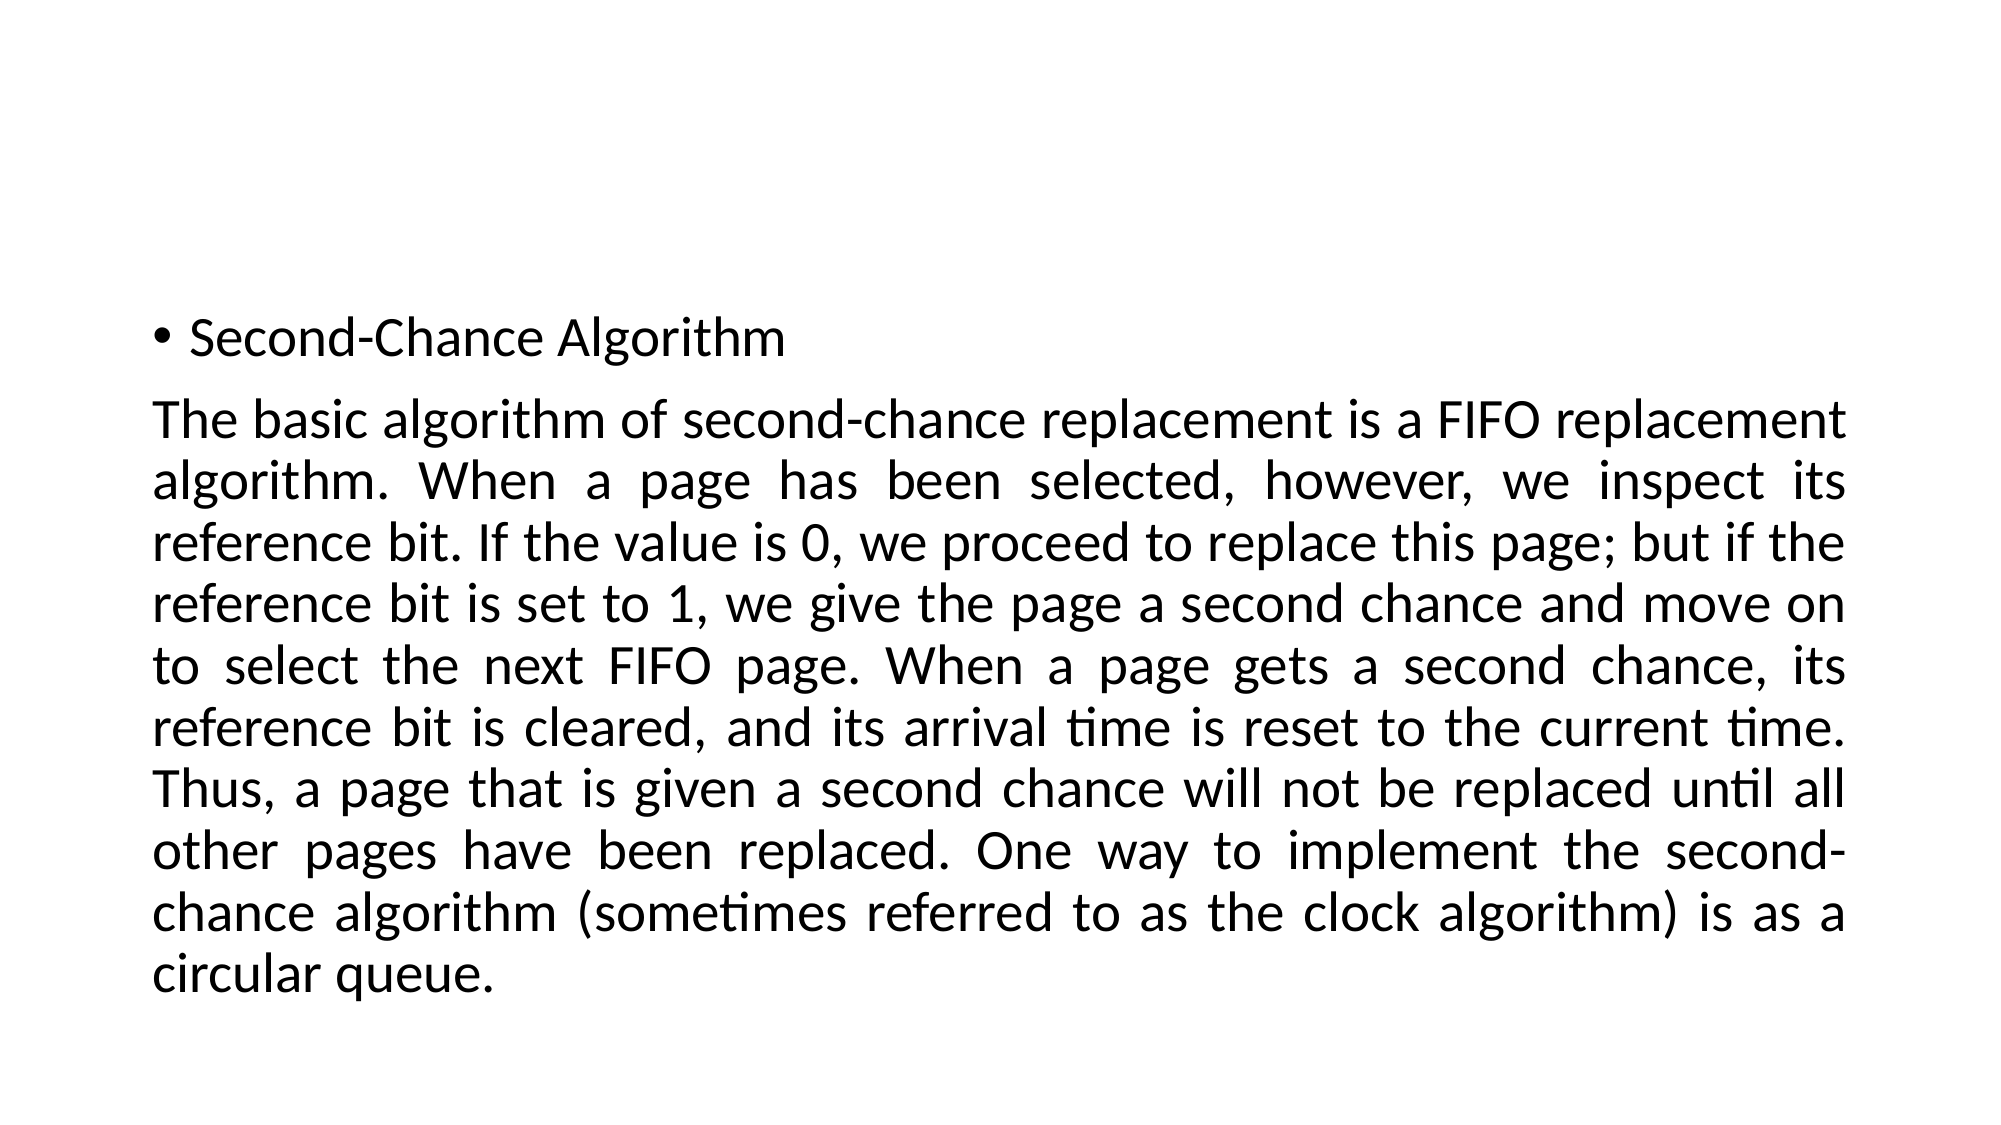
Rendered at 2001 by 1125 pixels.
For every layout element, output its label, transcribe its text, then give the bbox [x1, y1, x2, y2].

list Second-Chance Algorithm The basic algorithm of second-chance replacement is a FIFO replacement algorithm. When a page has been selected, however, we inspect its reference bit. If the value is 0, we proceed to replace this page; but if the reference bit is set to 1, we give the page a second chance and move on to select the next FIFO page. When a page gets a second chance, its reference bit is cleared, and its arrival time is reset to the current time. Thus, a page that is given a second chance will not be replaced until all other pages have been replaced. One way to implement the second-chance algorithm (sometimes referred to as the clock algorithm) is as a circular queue. [137, 299, 1863, 1014]
